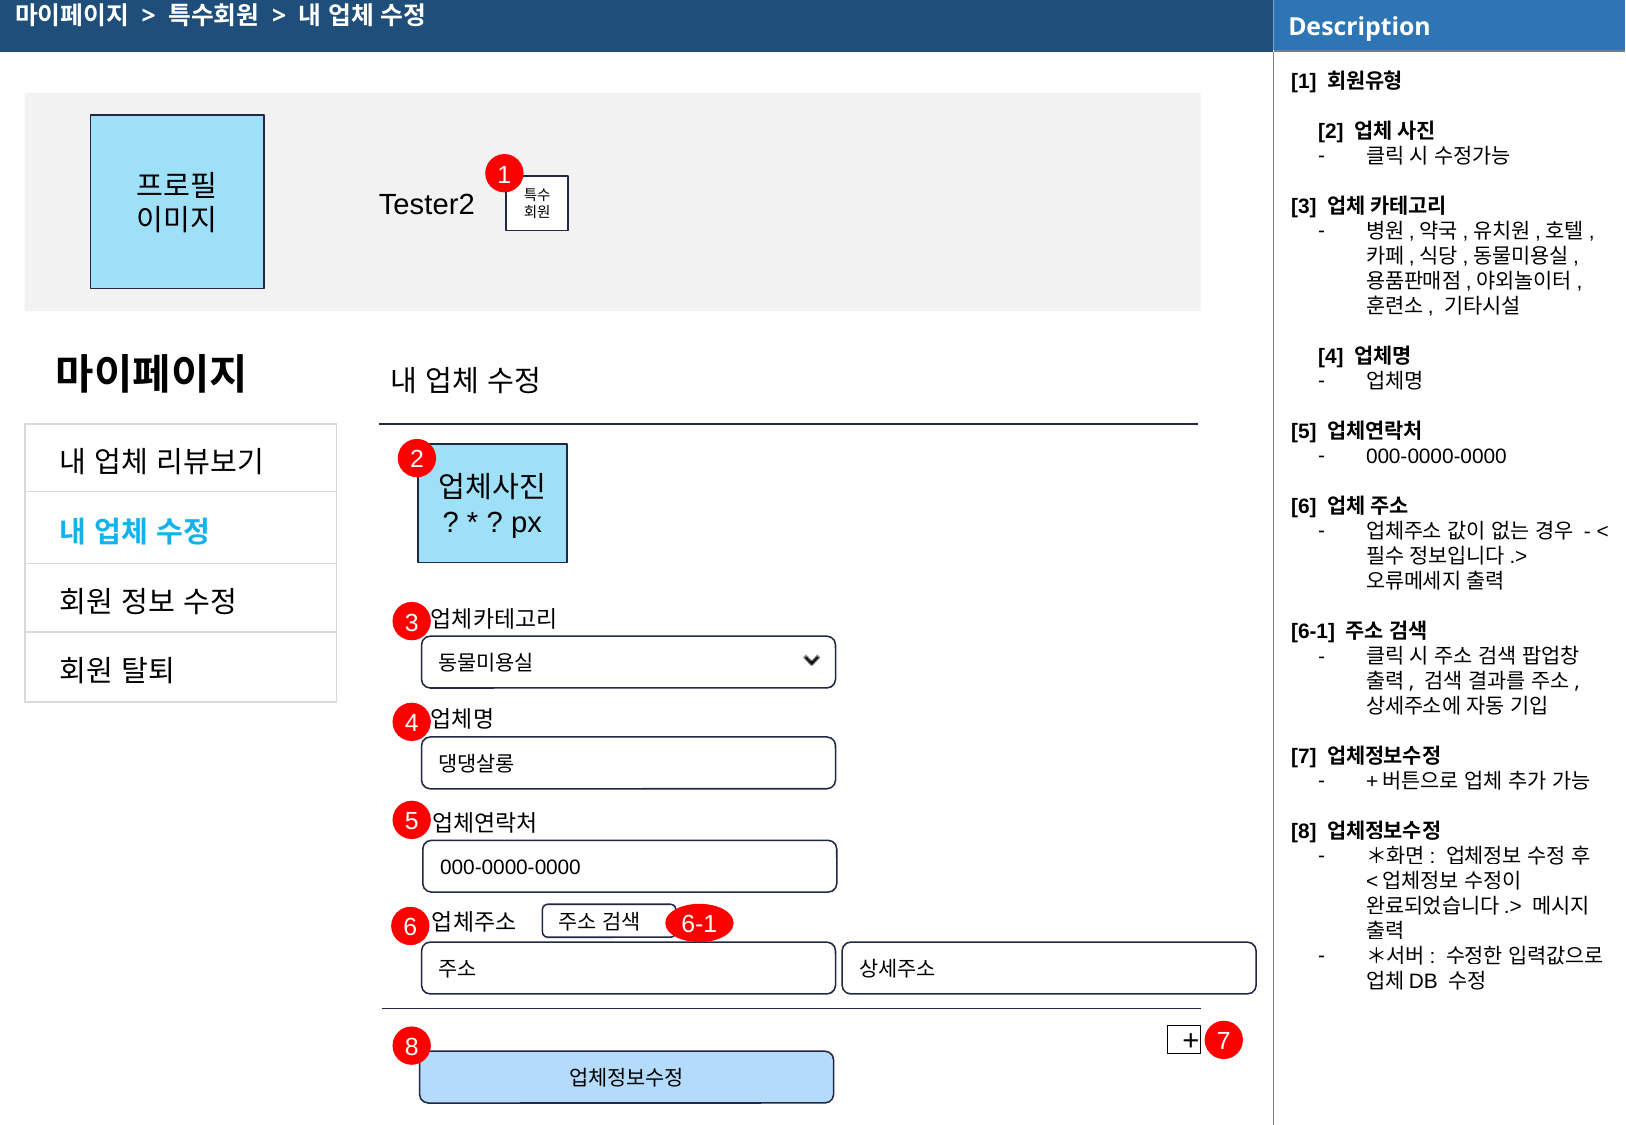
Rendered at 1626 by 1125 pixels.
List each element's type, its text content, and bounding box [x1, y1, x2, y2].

text_box 상세주소 [842, 942, 1257, 994]
text_box 내 업체 리뷰보기 내 업체 수정 회원 정보 수정 회원 탈퇴 [44, 571, 324, 631]
text_box 업체연락처 [416, 779, 569, 851]
text_box 업체명 [415, 676, 523, 748]
text_box [351, 323, 1262, 1071]
text_box [1] 회원유형 [2] 업체 사진 클릭 시 수정가능 [3] 업체 카테고리 병원,약국,유치원,호텔,카페,식당,동물미용실,용품판매점,야외놀이터, 훈련소, 기타시설 [4] 업체명 업체명 [5] 업체연락처 000-0000-0000 [6] 업체 주소 업체주소 값이 없는 경우 - <필수 정보입니다.> 오류메세지 출력 [6-1] 주소 검색 클릭 시 주소 검색 팝업창 출력, 검색 결과를 주소, 상세주소에 자동 기입 [7] 업체정보수정 +버튼으로 업체 추가 가능 [8] 업체정보수정 ＊화면: 업체정보 수정 후 <업체정보 수정이 완료되었습니다.> 메시지 출력 ＊서버: 수정한 입력값으로 업체DB 수정 [1275, 53, 1625, 1058]
text_box 댕댕살롱 [421, 736, 836, 789]
text_box 내 업체 리뷰보기 내 업체 수정 회원 정보 수정 회원 탈퇴 [44, 499, 324, 562]
text_box 업체주소 [416, 894, 567, 950]
text_box 업체사진 ? * ? px [417, 443, 567, 563]
text_box 000-0000-0000 [422, 840, 837, 893]
text_box [24, 424, 337, 702]
text_box 동물미용실 [421, 636, 836, 688]
text_box 6-1 [665, 903, 734, 943]
text_box 프로필 이미지 [90, 114, 265, 289]
text_box 내 업체 리뷰보기 내 업체 수정 회원 정보 수정 회원 탈퇴 [44, 427, 324, 490]
text_box 업체정보수정 [419, 1051, 834, 1104]
text_box 2 [397, 438, 437, 478]
text_box 4 [392, 702, 431, 742]
text_box 업체카테고리 [415, 575, 617, 647]
text_box 주소 검색 [542, 904, 676, 938]
text_box 특수회원 [525, 176, 569, 231]
text_box 내 업체 리뷰보기 내 업체 수정 회원 정보 수정 회원 탈퇴 [44, 640, 324, 703]
text_box 5 [392, 800, 431, 840]
text_box 1 [485, 154, 524, 193]
text_box 6 [391, 906, 430, 946]
text_box Tester2 [329, 170, 525, 236]
text_box 8 [392, 1026, 431, 1065]
picture [799, 652, 825, 674]
text_box 7 [1204, 1020, 1243, 1060]
text_box 내 업체 수정 [375, 347, 1224, 413]
text_box [24, 93, 1201, 312]
list 마이페이지 > 특수회원 > 내 업체 수정 [0, 0, 1238, 43]
text_box 주소 [421, 942, 836, 994]
text_box + [1165, 1023, 1203, 1055]
text_box 마이페이지 [40, 332, 320, 413]
text_box 3 [392, 601, 431, 641]
